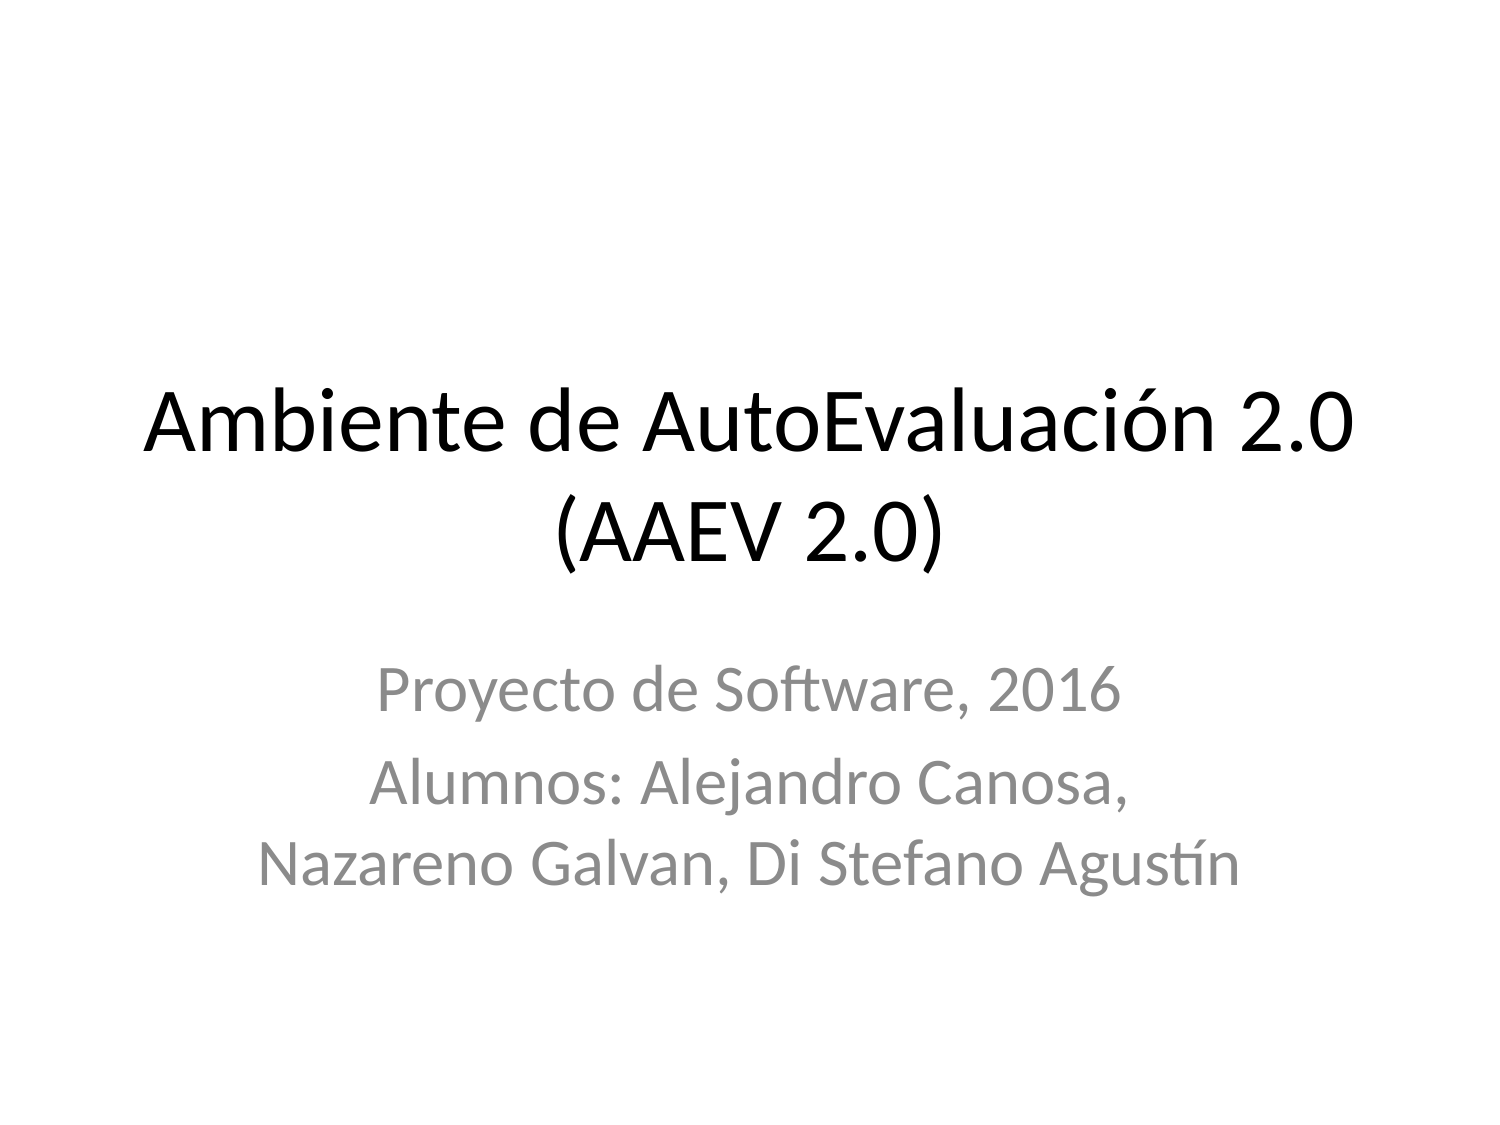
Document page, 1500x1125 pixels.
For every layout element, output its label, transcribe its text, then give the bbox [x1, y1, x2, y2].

title Ambiente de AutoEvaluación 2.0 (AAEV 2.0) [112, 349, 1388, 591]
subtitle Proyecto de Software, 2016 Alumnos: Alejandro Canosa, Nazareno Galvan, Di Stefano Agustín [225, 637, 1275, 925]
